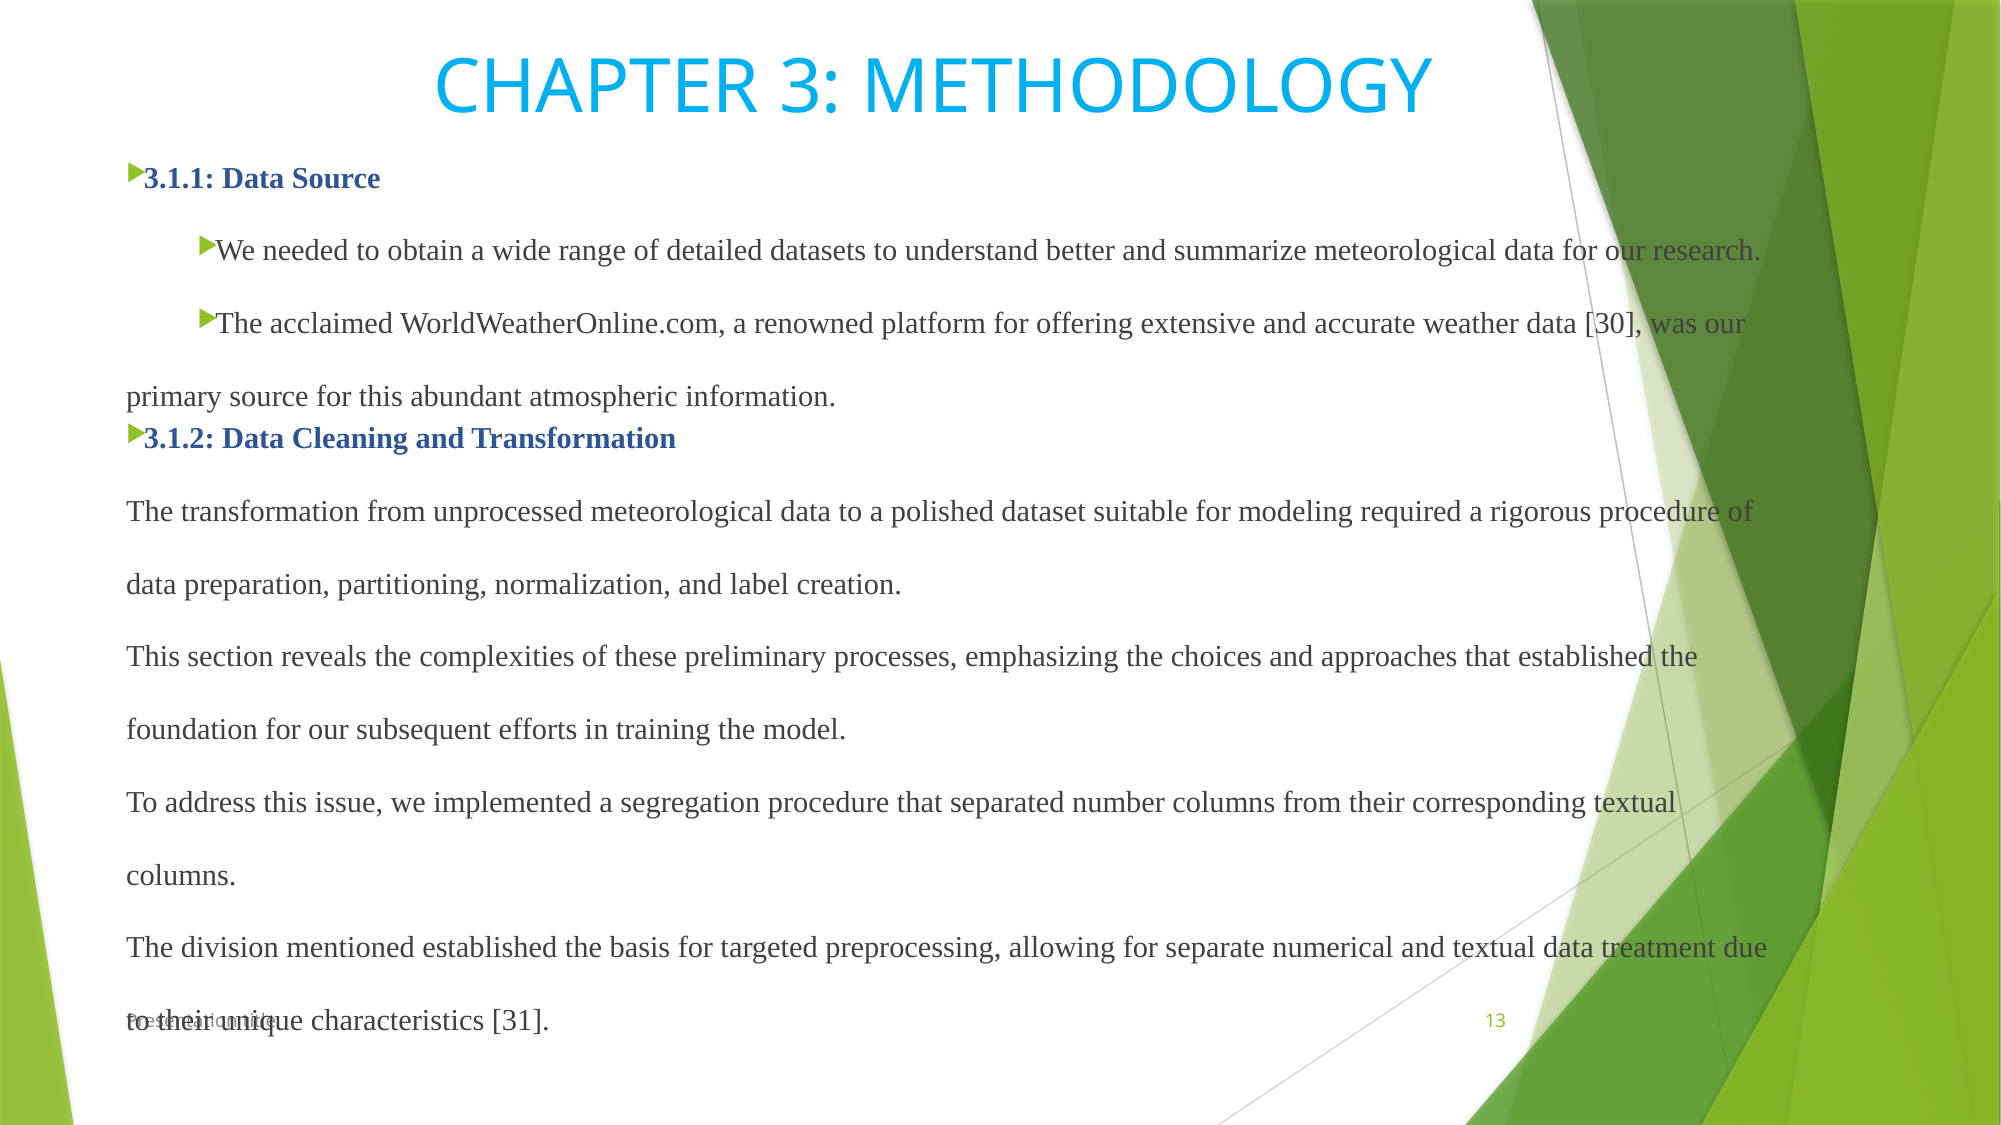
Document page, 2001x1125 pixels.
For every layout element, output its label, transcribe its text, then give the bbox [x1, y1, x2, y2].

title CHAPTER 3: METHODOLOGY [111, 29, 1757, 147]
footer Presentation title [111, 991, 1145, 1051]
list 3.1.1: Data Source We needed to obtain a wide range of detailed datasets to understand better and summarize meteorological data for our research. The acclaimed WorldWeatherOnline.com, a renowned platform for offering extensive and accurate weather data [30], was our primary source for this abundant atmospheric information. 3.1.2: Data Cleaning and Transformation The transformation from unprocessed meteorological data to a polished dataset suitable for modeling required a rigorous procedure of data preparation, partitioning, normalization, and label creation. This section reveals the complexities of these preliminary processes, emphasizing the choices and approaches that established the foundation for our subsequent efforts in training the model. To address this issue, we implemented a segregation procedure that separated number columns from their corresponding textual columns. The division mentioned established the basis for targeted preprocessing, allowing for separate numerical and textual data treatment due to their unique characteristics [31]. [111, 147, 1803, 1074]
slide_number 13 [1409, 991, 1522, 1051]
